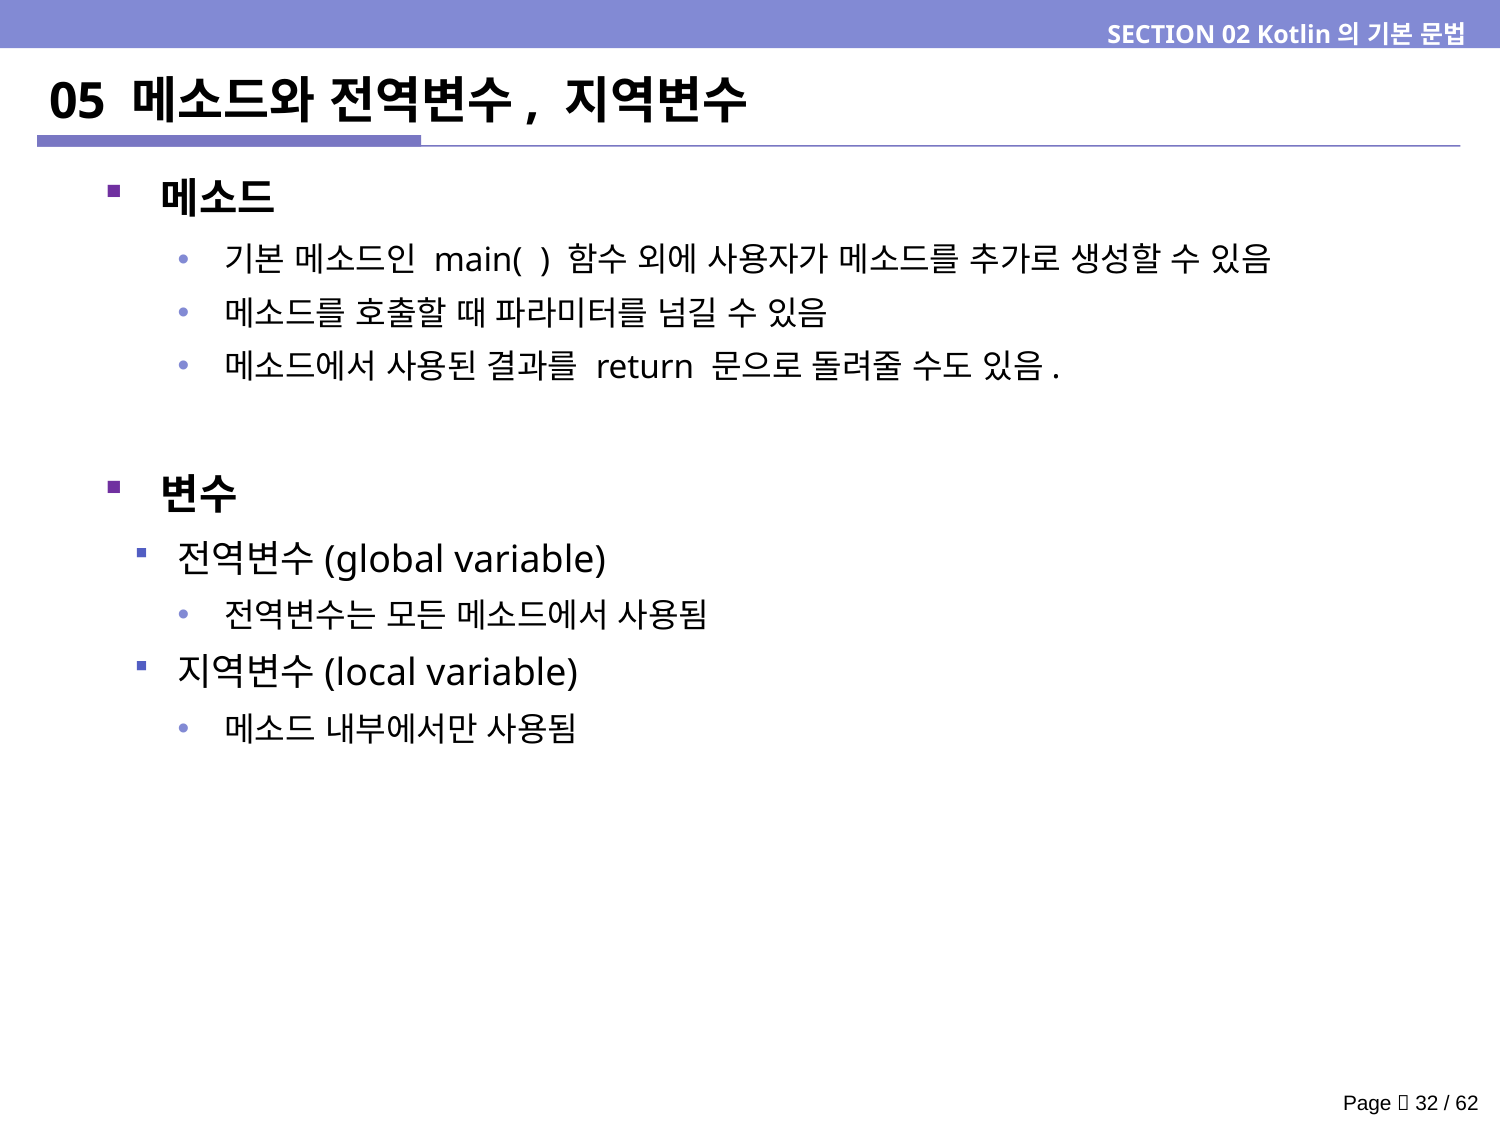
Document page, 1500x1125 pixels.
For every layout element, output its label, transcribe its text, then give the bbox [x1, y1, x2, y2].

text_box SECTION 02 Kotlin의 기본 문법 [1092, 11, 1500, 57]
list 메소드 기본 메소드인 main( ) 함수 외에 사용자가 메소드를 추가로 생성할 수 있음 메소드를 호출할 때 파라미터를 넘길 수 있음 메소드에서 사용된 결과를 return 문으로 돌려줄 수도 있음. 변수 전역변수(global variable) 전역변수는 모든 메소드에서 사용됨 지역변수(local variable) 메소드 내부에서만 사용됨 [104, 171, 1382, 880]
title 05 메소드와 전역변수, 지역변수 [48, 67, 1448, 132]
